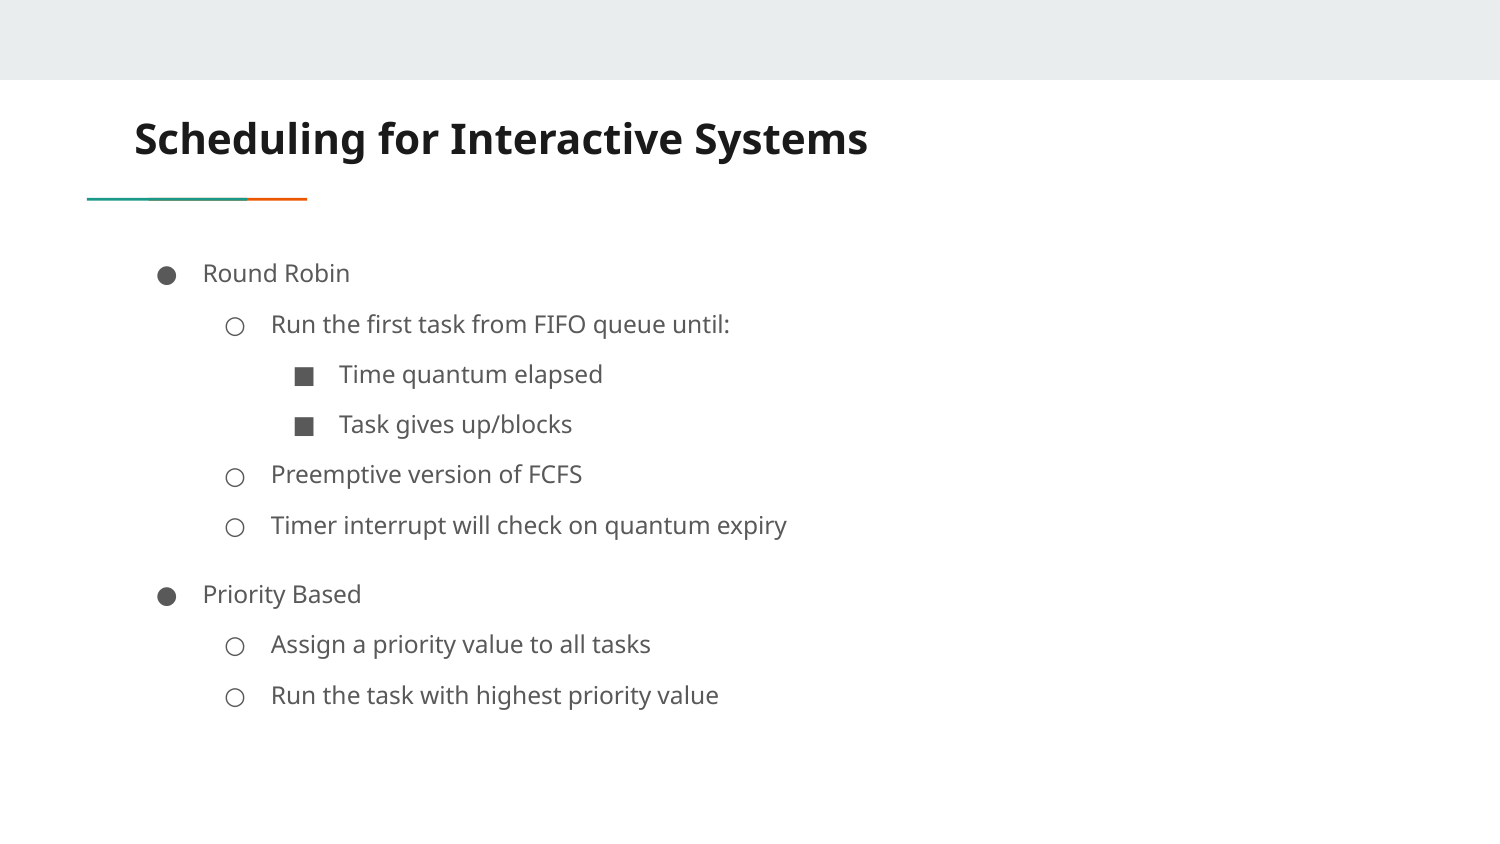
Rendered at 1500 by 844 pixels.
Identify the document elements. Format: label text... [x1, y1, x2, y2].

list Round Robin Run the first task from FIFO queue until: Time quantum elapsed Task gives up/blocks Preemptive version of FCFS Timer interrupt will check on quantum expiry Priority Based Assign a priority value to all tasks Run the task with highest priority value [119, 224, 1450, 727]
title Scheduling for Interactive Systems [119, 93, 1381, 182]
